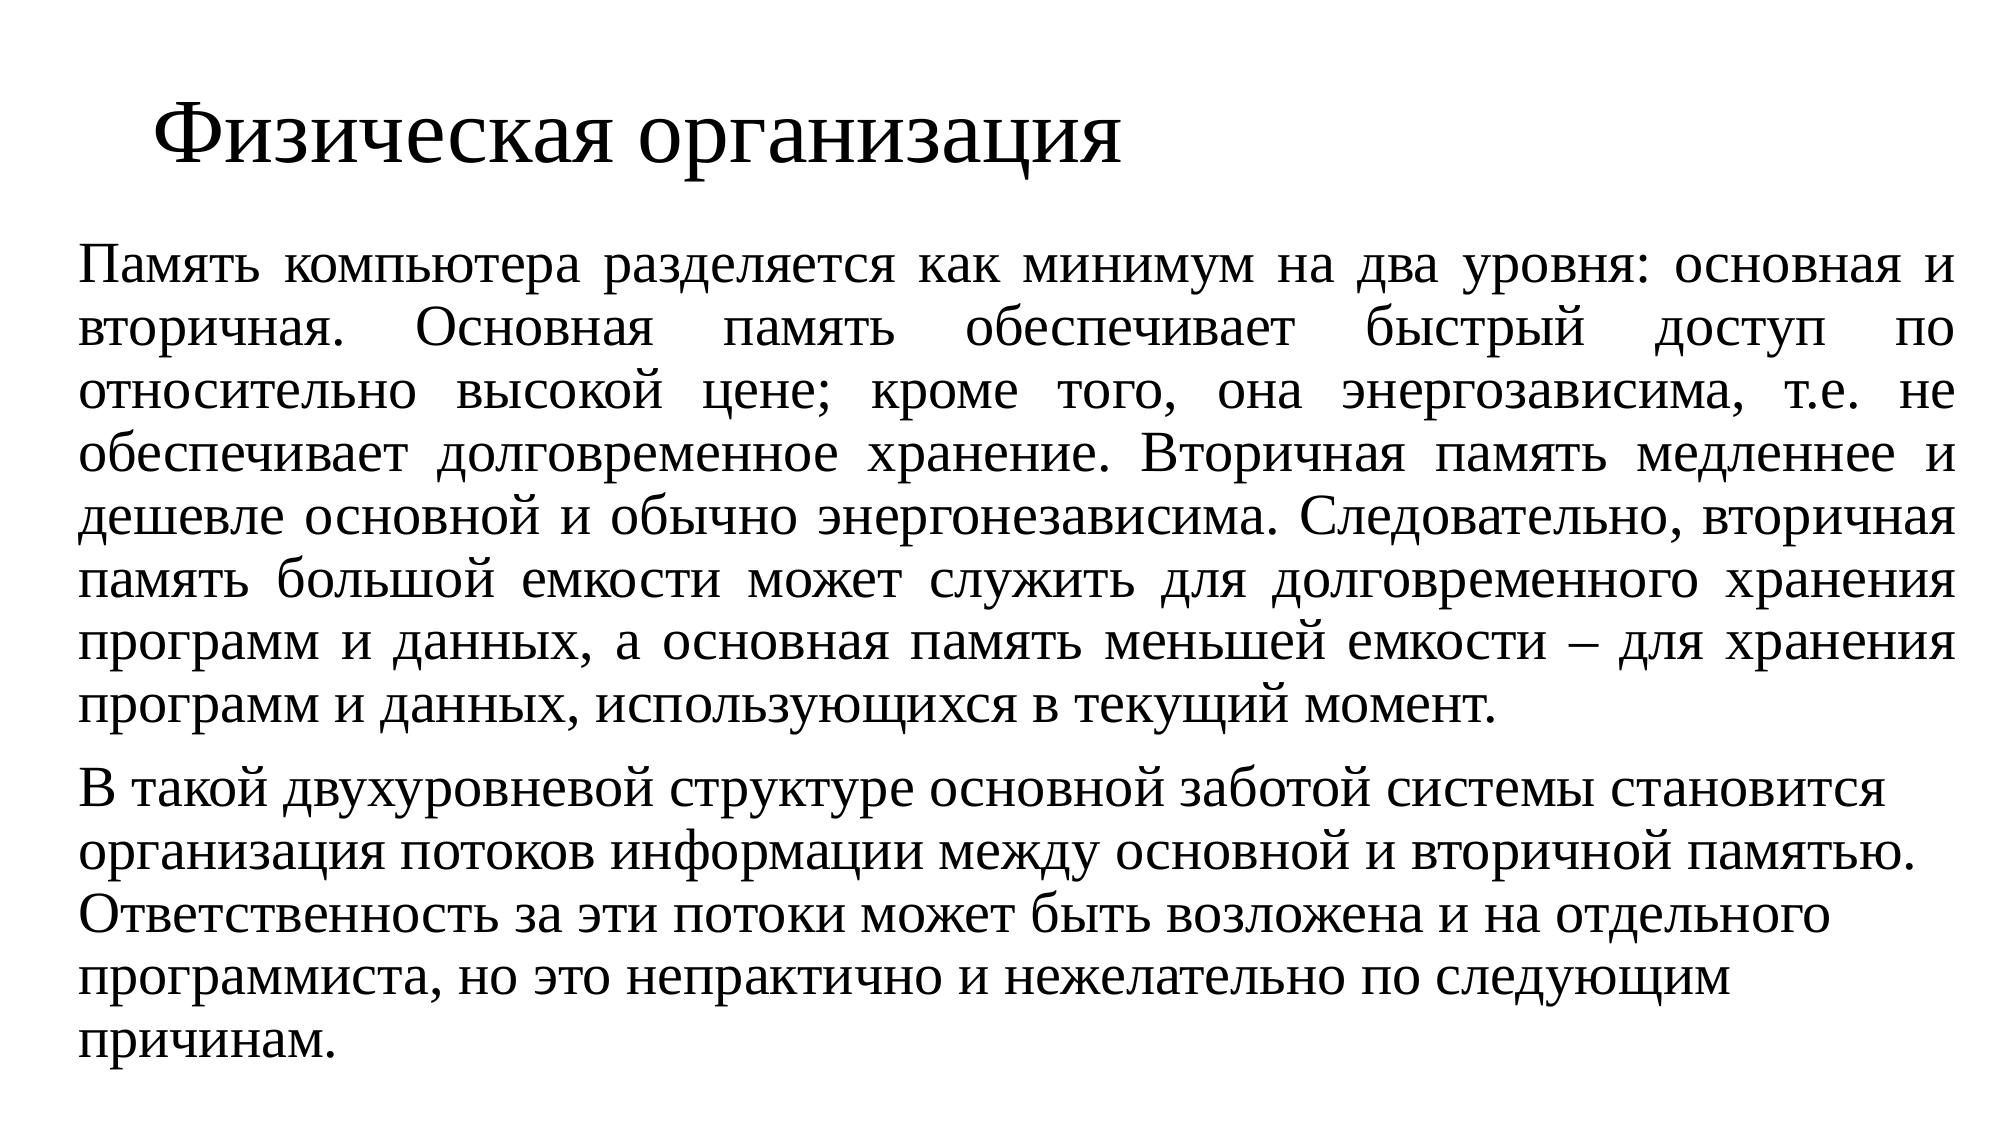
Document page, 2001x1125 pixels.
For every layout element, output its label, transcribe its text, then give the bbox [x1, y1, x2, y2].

list Память компьютера разделяется как минимум на два уровня: основная и вторичная. Основная память обеспечивает быстрый доступ по относительно высокой цене; кроме того, она энергозависима, т.е. не обеспечивает долговременное хранение. Вторичная память медленнее и дешевле основной и обычно энергонезависима. Следовательно, вторичная память большой емкости может служить для долговременного хранения программ и данных, а основная память меньшей емкости – для хранения программ и данных, использующихся в текущий момент. В такой двухуровневой структуре основной заботой системы становится организация потоков информации между основной и вторичной памятью. Ответственность за эти потоки может быть возложена и на отдельного программиста, но это непрактично и нежелательно по следующим причинам. [63, 225, 1973, 1095]
title Физическая организация [137, 59, 1863, 206]
